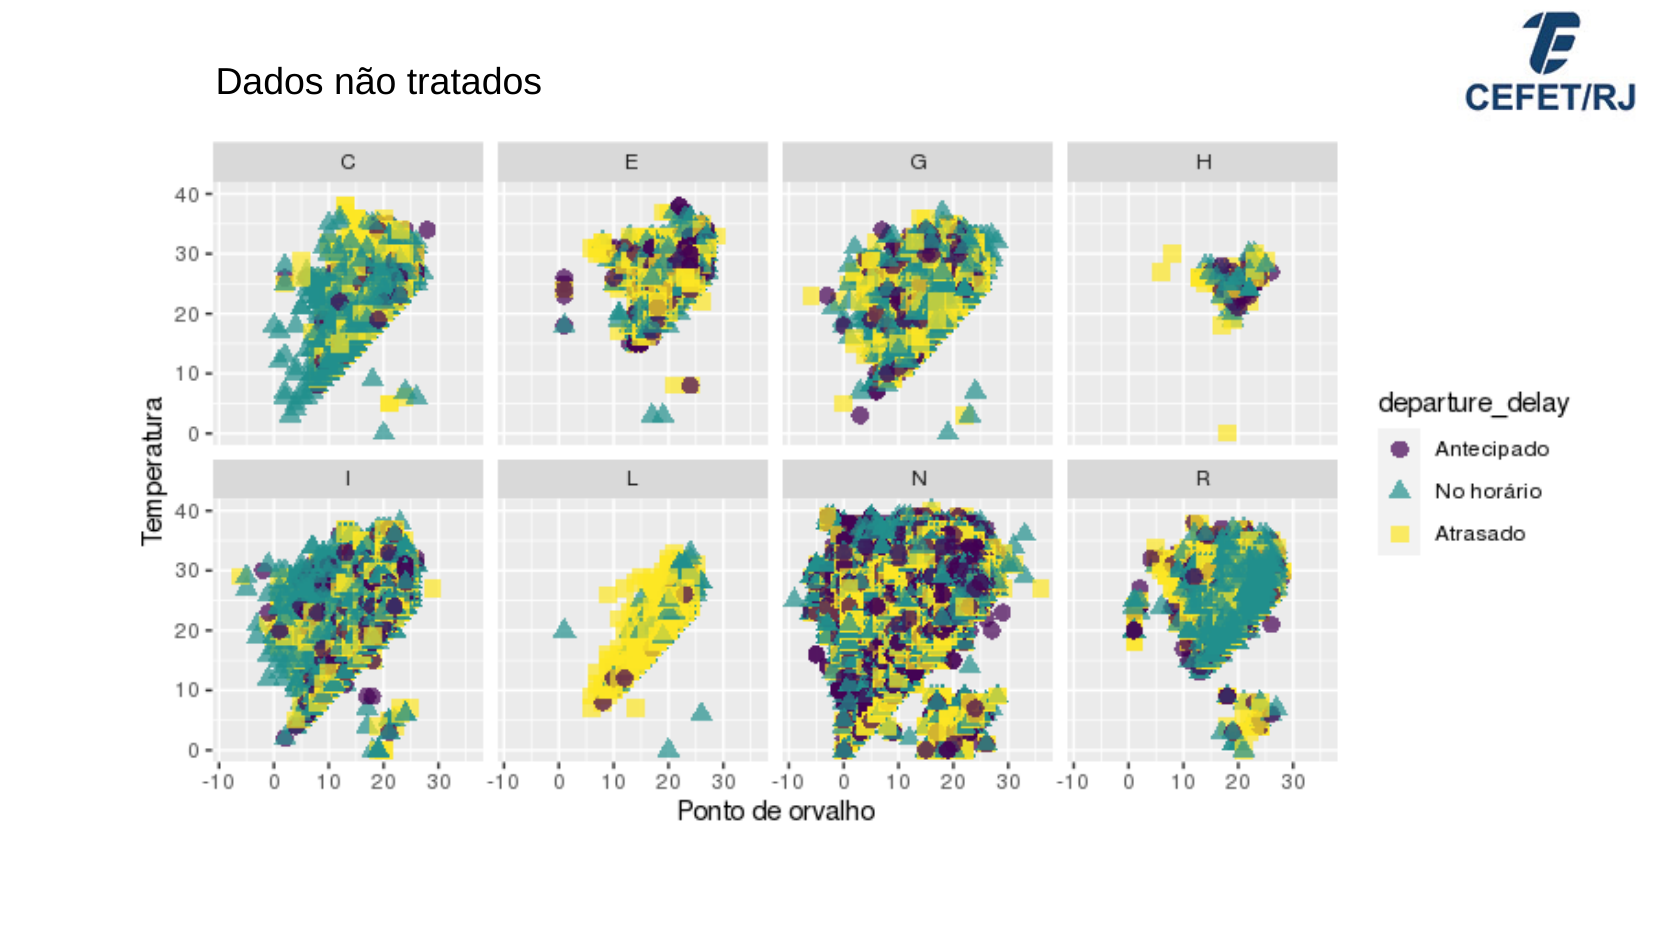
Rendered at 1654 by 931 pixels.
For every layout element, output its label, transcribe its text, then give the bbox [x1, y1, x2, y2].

picture [129, 129, 1597, 839]
picture [1447, 0, 1654, 123]
text_box Dados não tratados [200, 49, 740, 107]
